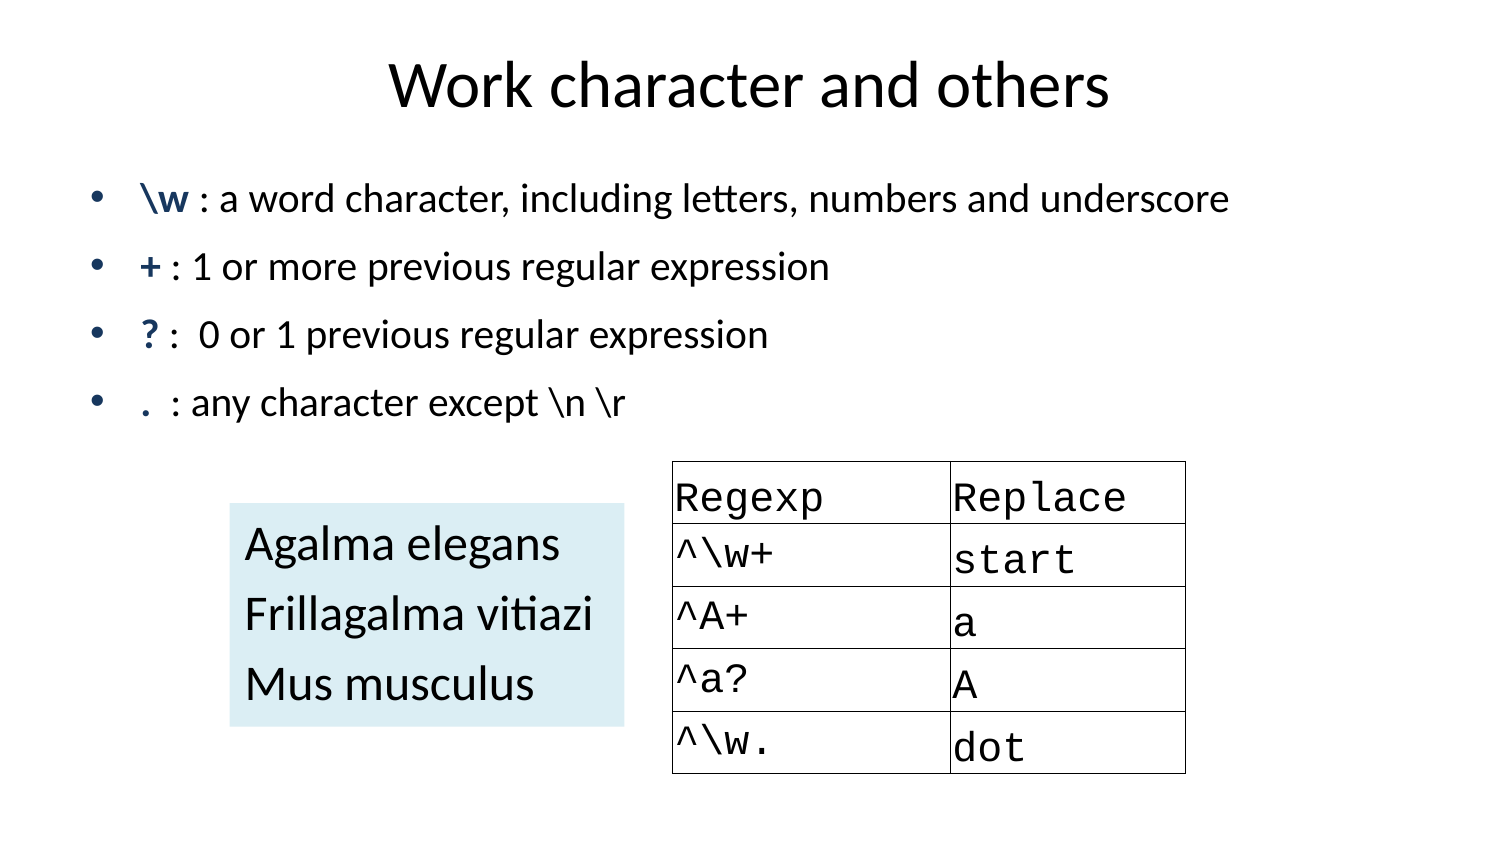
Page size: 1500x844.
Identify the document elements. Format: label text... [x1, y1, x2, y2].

table_header Regexp [673, 462, 950, 523]
title Work character and others [75, 33, 1425, 129]
table_cell a [951, 587, 1185, 648]
table_cell dot [951, 712, 1185, 773]
table_cell ^\w. [673, 712, 950, 773]
table_header Replace [951, 462, 1185, 523]
table_cell ^\w+ [673, 524, 950, 586]
table_cell start [951, 524, 1185, 586]
table_cell ^a? [673, 649, 950, 711]
table_cell A [951, 649, 1185, 711]
list \w : a word character, including letters, numbers and underscore + : 1 or more previous regular expression ? : 0 or 1 previous regular expression . : any character except \n \r [75, 154, 1425, 437]
table_cell ^A+ [673, 587, 950, 648]
text_box Agalma elegans Frillagalma vitiazi Mus musculus [229, 503, 625, 727]
